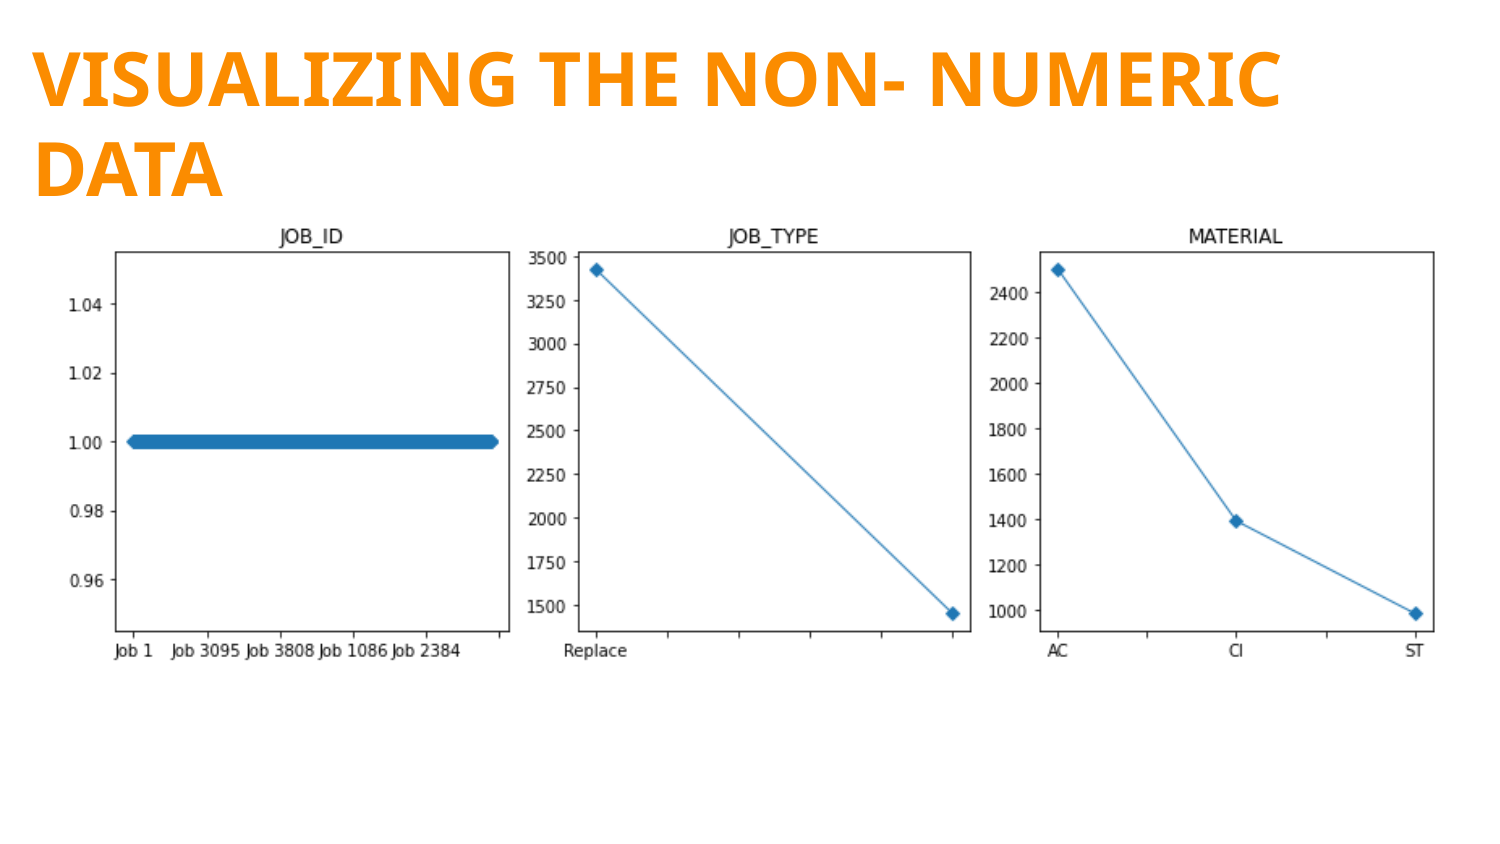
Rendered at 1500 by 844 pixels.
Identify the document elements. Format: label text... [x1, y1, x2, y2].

picture [56, 216, 1444, 671]
title VISUALIZING THE NON- NUMERIC DATA [17, 16, 1500, 163]
